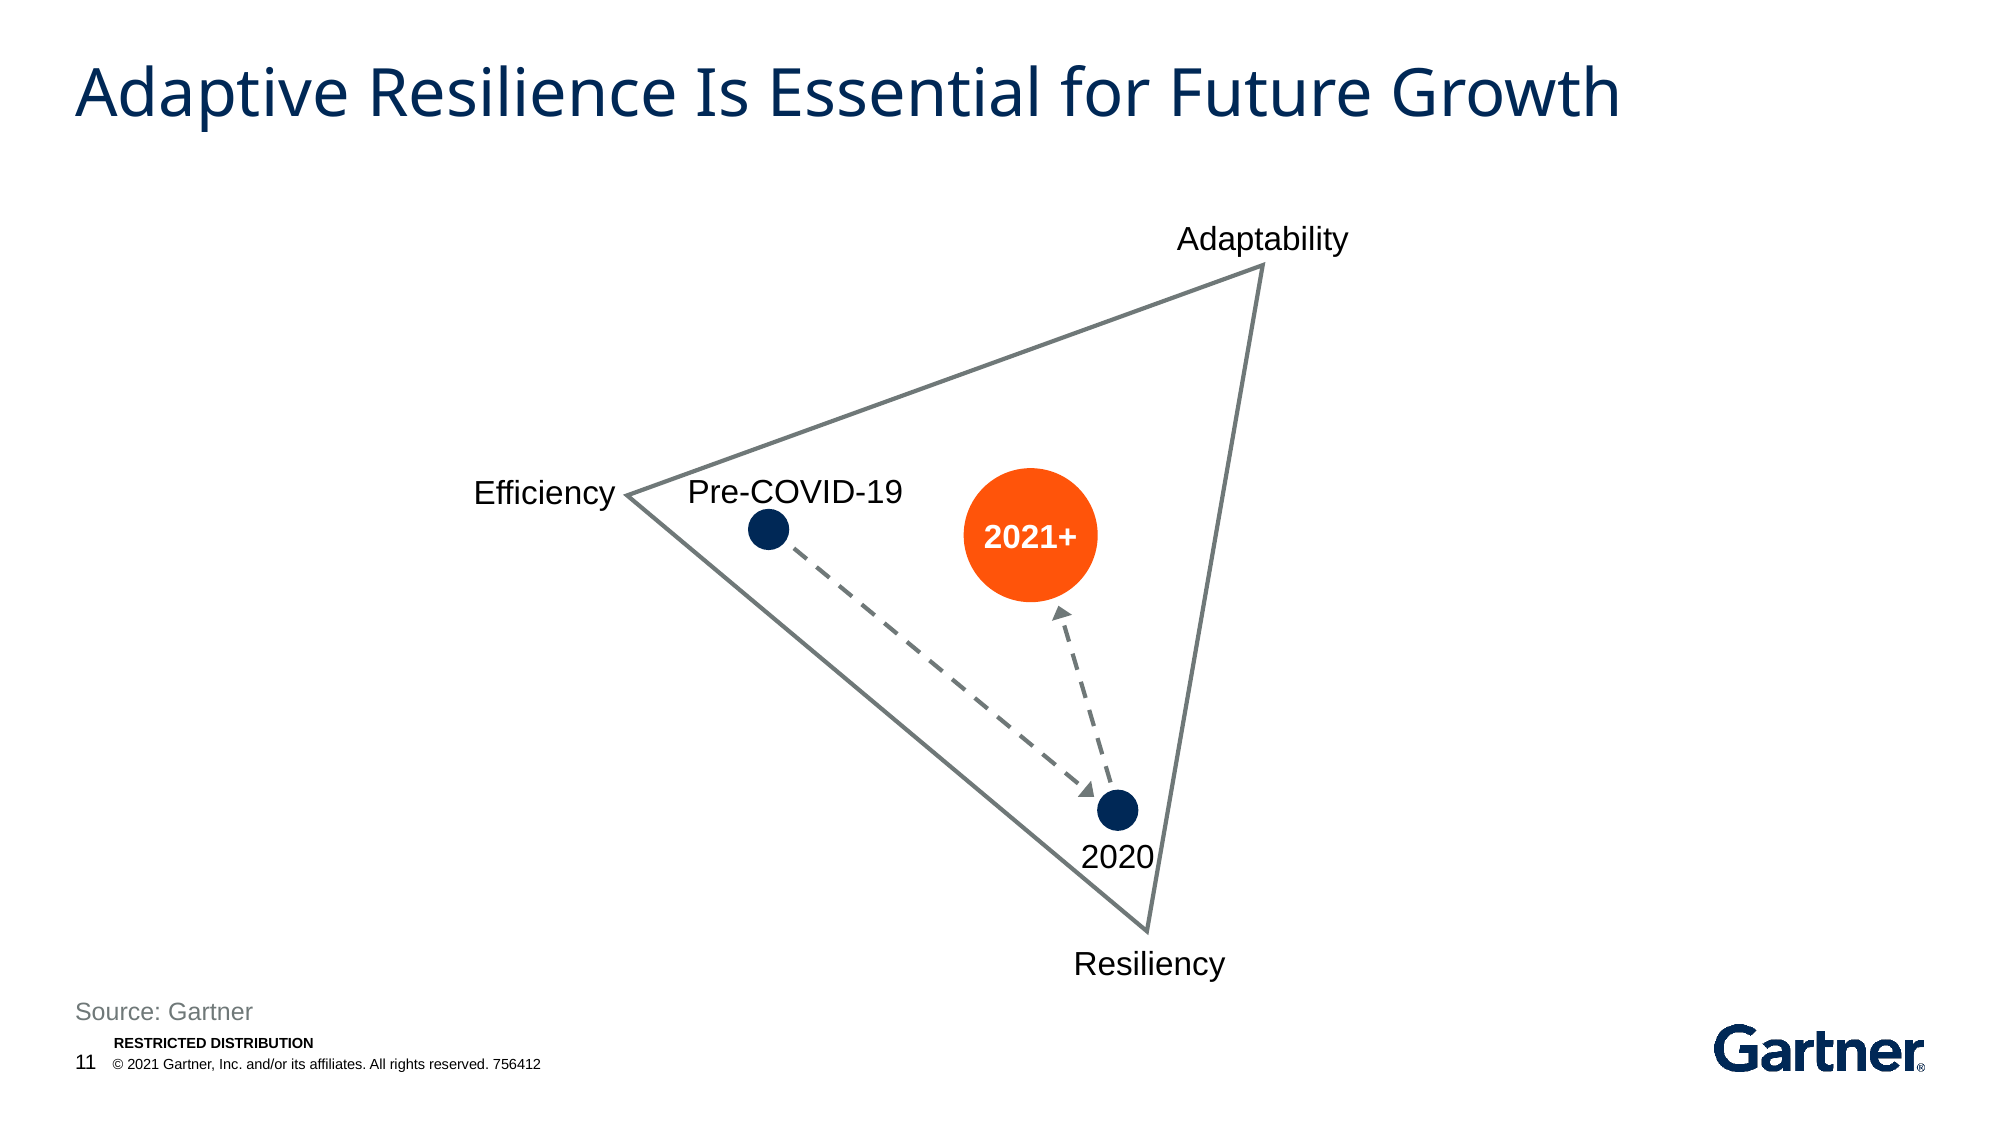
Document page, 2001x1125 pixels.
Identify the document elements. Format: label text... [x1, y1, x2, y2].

title Adaptive Resilience Is Essential for Future Growth [75, 59, 1925, 134]
picture [1714, 1024, 1925, 1072]
text_box Source: Gartner [75, 995, 1602, 1030]
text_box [437, 196, 1415, 983]
